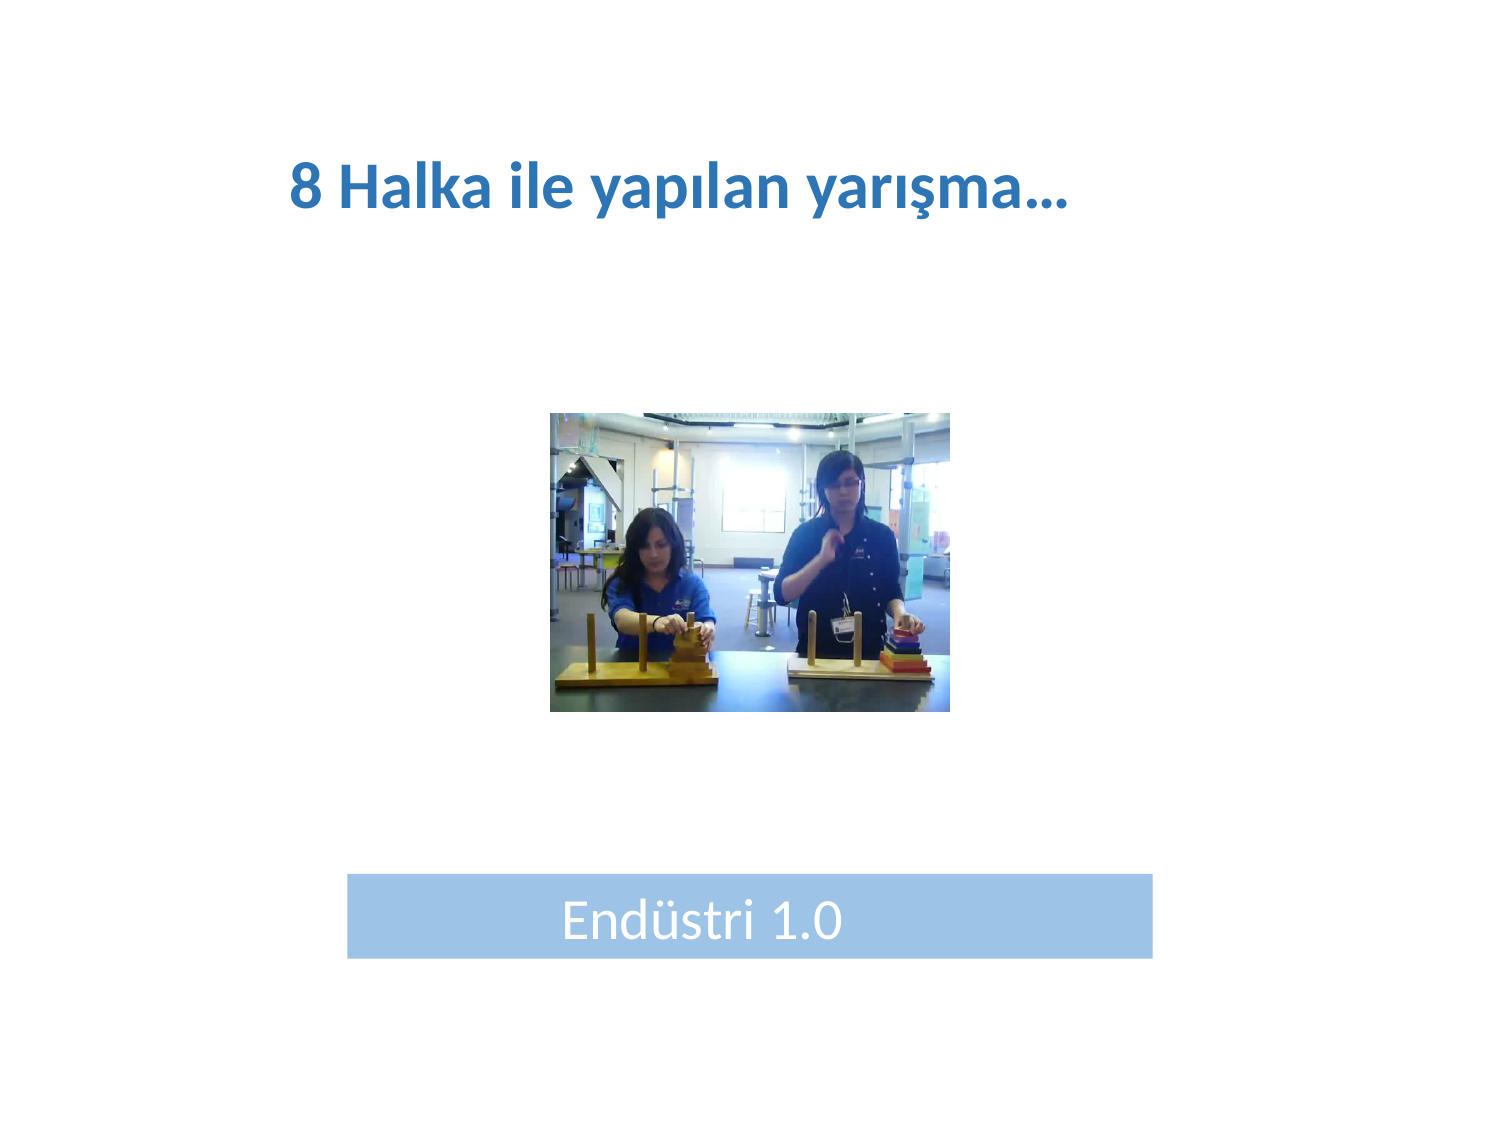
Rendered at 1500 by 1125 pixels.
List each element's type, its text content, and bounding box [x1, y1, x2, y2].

text_box 8 Halka ile yapılan yarışma… [259, 134, 1241, 230]
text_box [549, 412, 950, 713]
text_box Endüstri 1.0 [347, 873, 1153, 959]
